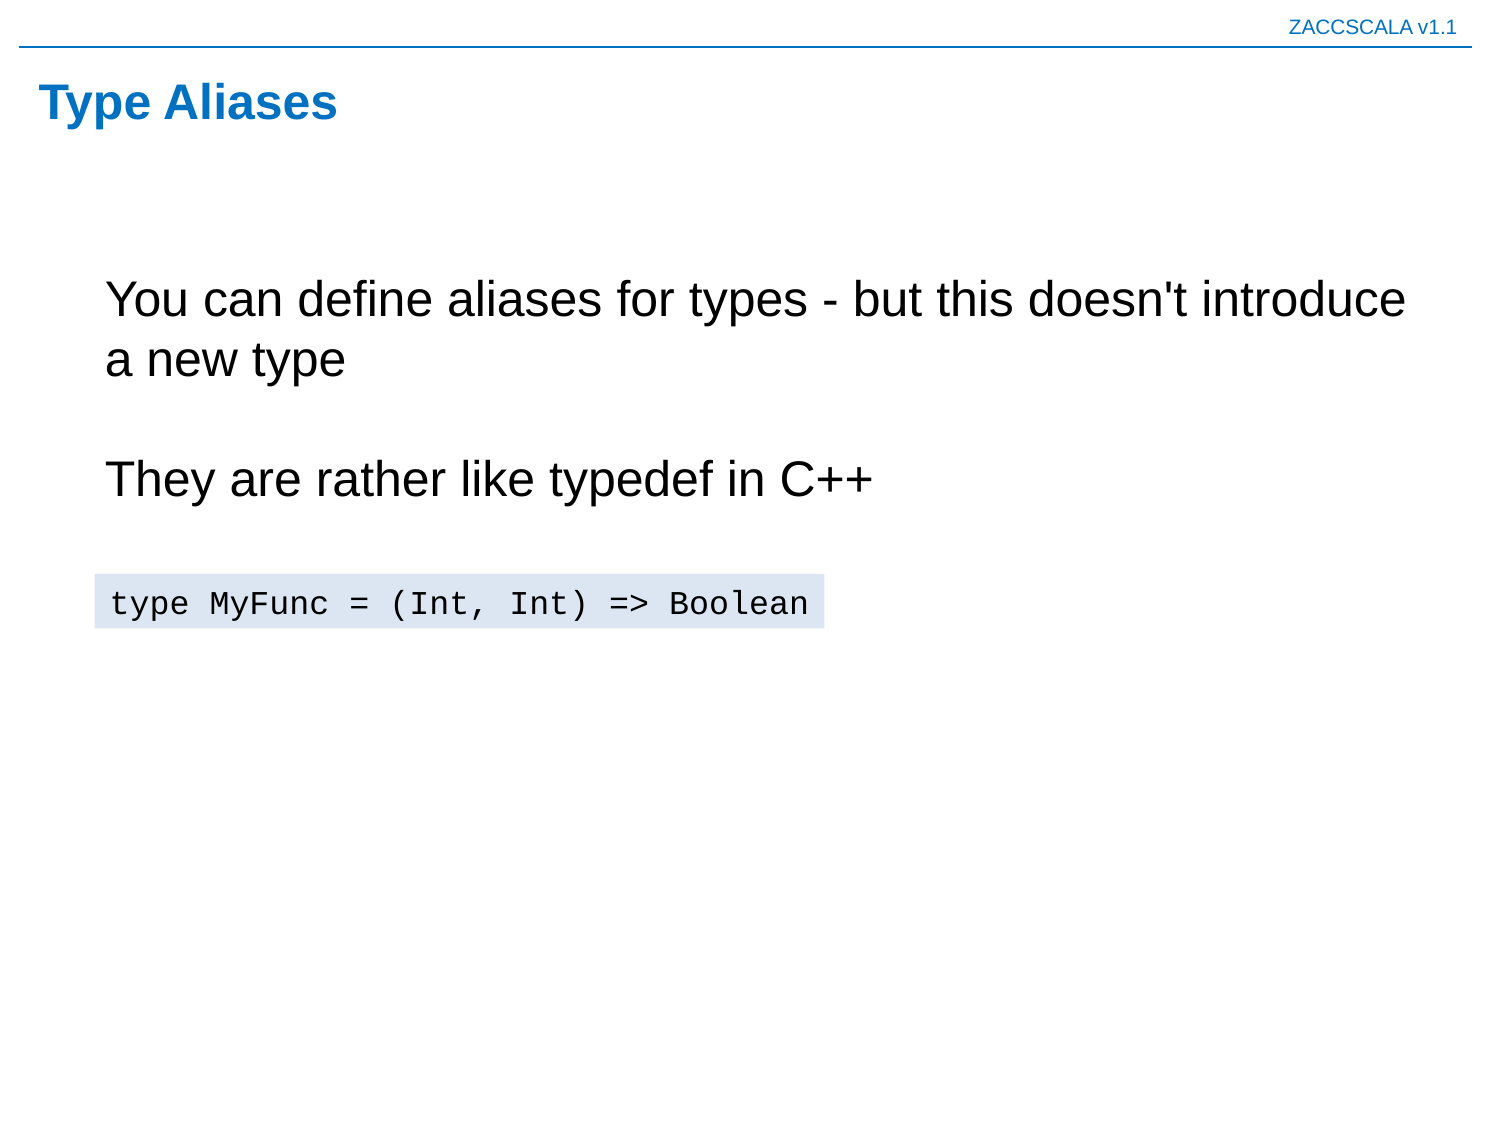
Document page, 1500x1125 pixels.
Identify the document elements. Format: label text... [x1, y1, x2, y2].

text_box You can define aliases for types - but this doesn't introduce a new type They are rather like typedef in C++ [90, 258, 1443, 514]
title Type Aliases [23, 58, 1465, 141]
text_box type MyFunc = (Int, Int) => Boolean [94, 573, 825, 629]
